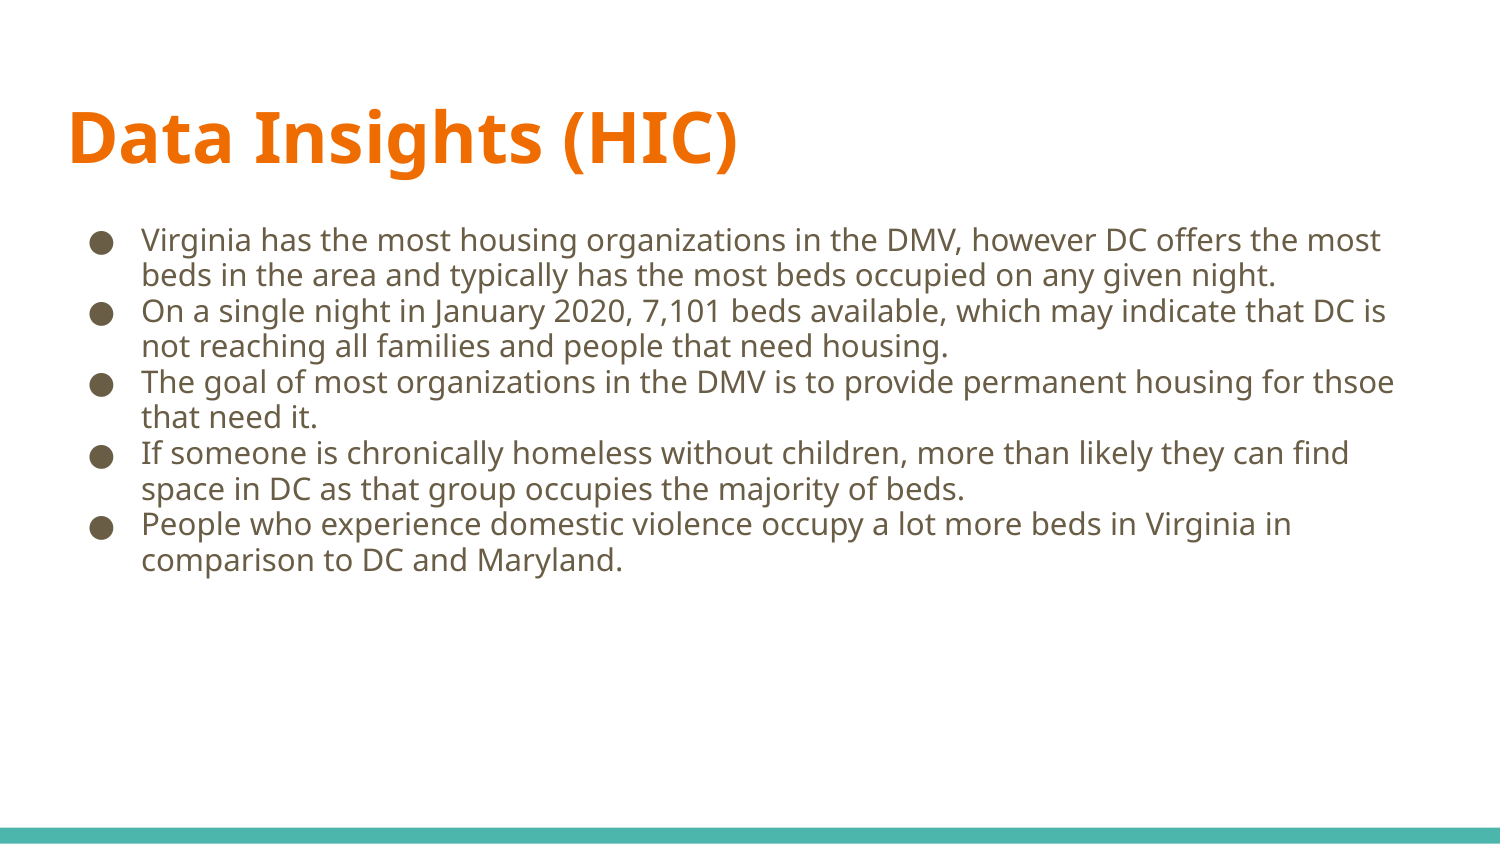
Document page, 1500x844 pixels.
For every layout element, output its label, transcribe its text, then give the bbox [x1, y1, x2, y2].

title Data Insights (HIC) [51, 76, 1449, 193]
list Virginia has the most housing organizations in the DMV, however DC offers the most beds in the area and typically has the most beds occupied on any given night. On a single night in January 2020, 7,101 beds available, which may indicate that DC is not reaching all families and people that need housing. The goal of most organizations in the DMV is to provide permanent housing for thsoe that need it. If someone is chronically homeless without children, more than likely they can find space in DC as that group occupies the majority of beds. People who experience domestic violence occupy a lot more beds in Virginia in comparison to DC and Maryland. [51, 207, 1449, 750]
